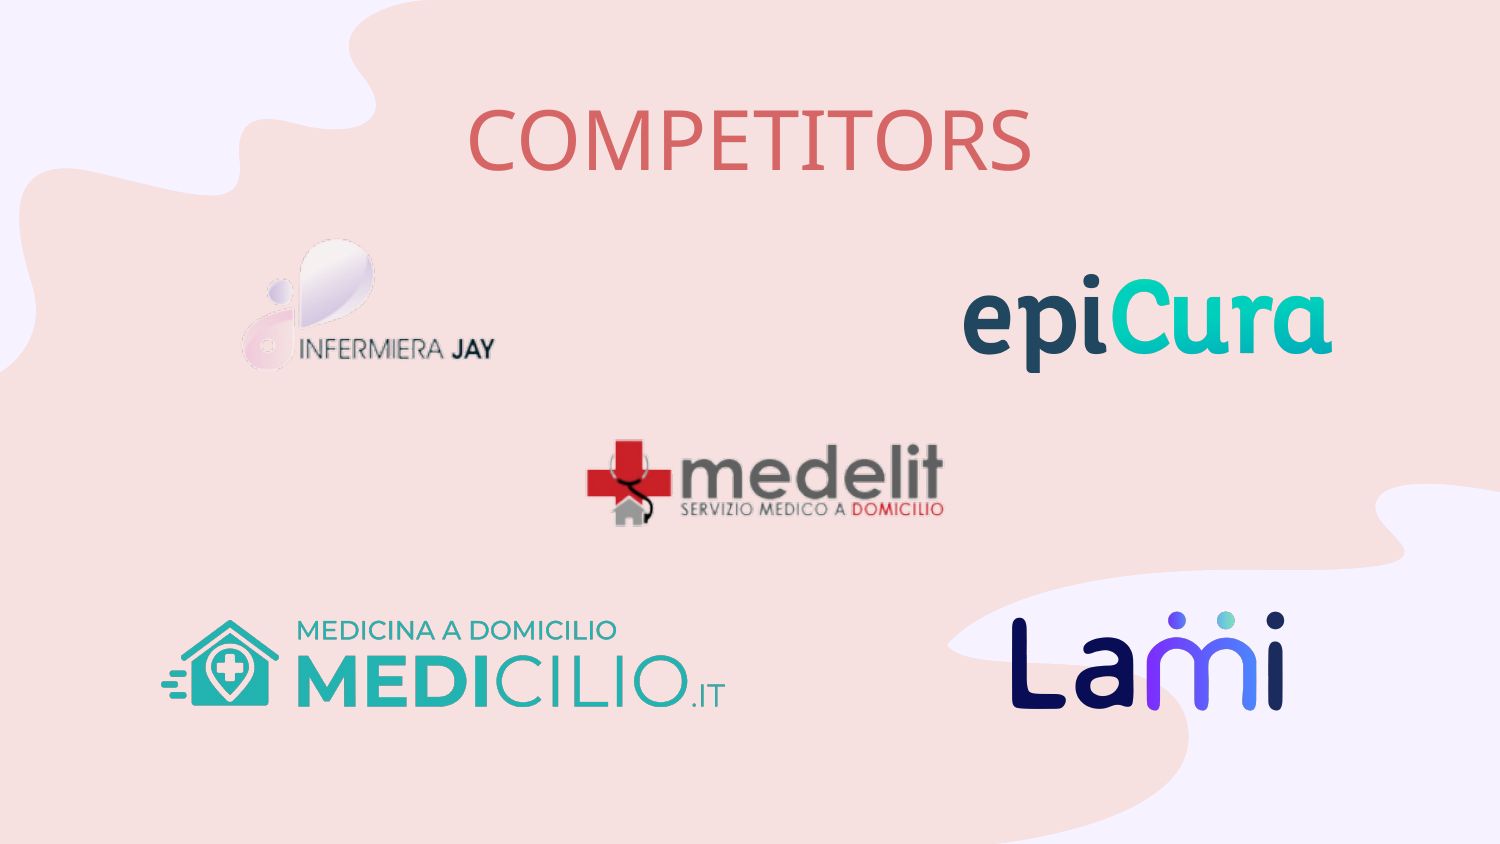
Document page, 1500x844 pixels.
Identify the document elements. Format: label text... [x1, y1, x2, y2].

title COMPETITORS [118, 72, 1382, 167]
picture [567, 402, 957, 538]
picture [1000, 549, 1296, 772]
picture [161, 620, 725, 707]
picture [235, 237, 497, 373]
picture [964, 273, 1332, 373]
